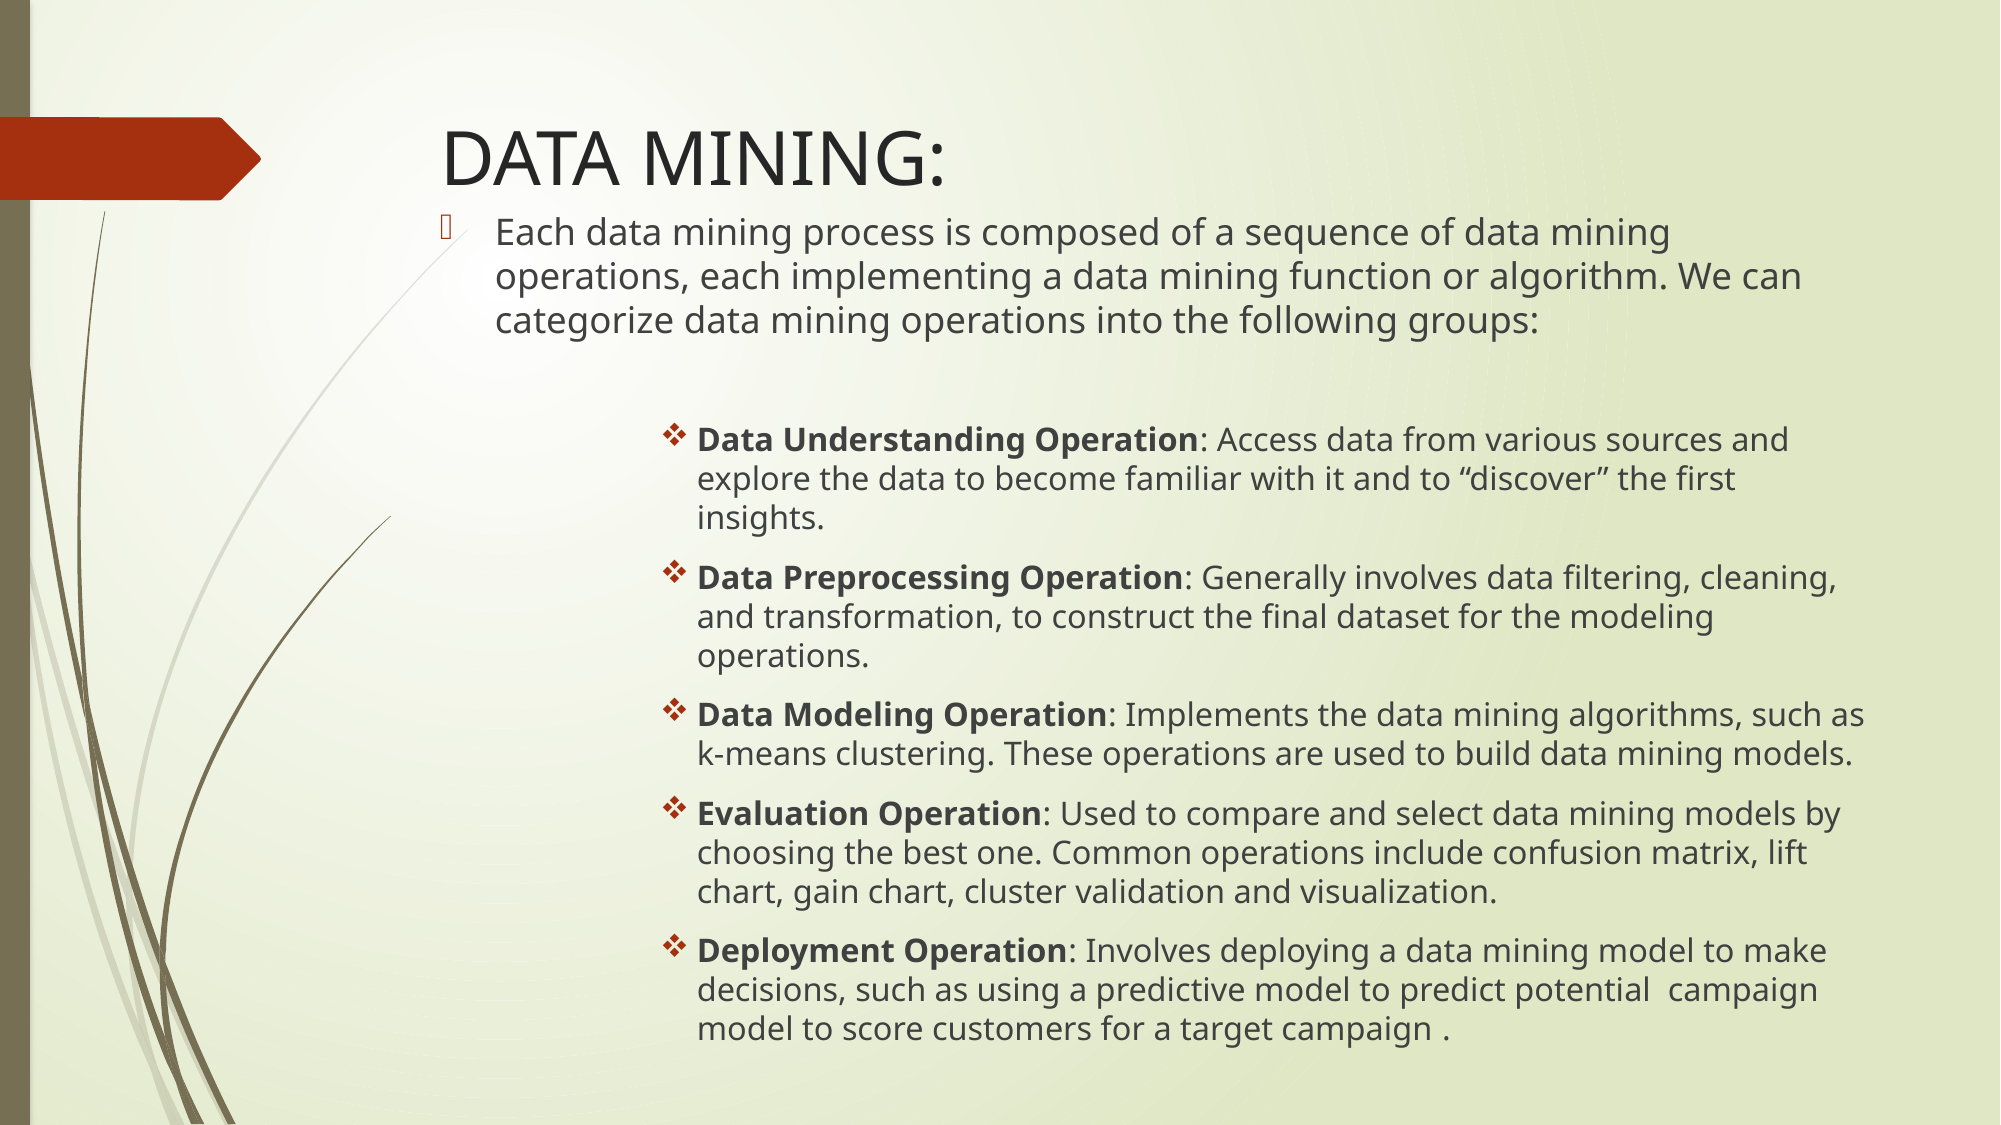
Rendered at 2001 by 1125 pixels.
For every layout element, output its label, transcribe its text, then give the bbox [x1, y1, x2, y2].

title DATA MINING: [425, 102, 1888, 200]
list Each data mining process is composed of a sequence of data mining operations, each implementing a data mining function or algorithm. We can categorize data mining operations into the following groups: Data Understanding Operation: Access data from various sources and explore the data to become familiar with it and to “discover” the ﬁrst insights. Data Preprocessing Operation: Generally involves data ﬁltering, cleaning, and transformation, to construct the ﬁnal dataset for the modeling operations. Data Modeling Operation: Implements the data mining algorithms, such as k-means clustering. These operations are used to build data mining models. Evaluation Operation: Used to compare and select data mining models by choosing the best one. Common operations include confusion matrix, lift chart, gain chart, cluster validation and visualization. Deployment Operation: Involves deploying a data mining model to make decisions, such as using a predictive model to predict potential campaign model to score customers for a target campaign . [424, 200, 1888, 1078]
